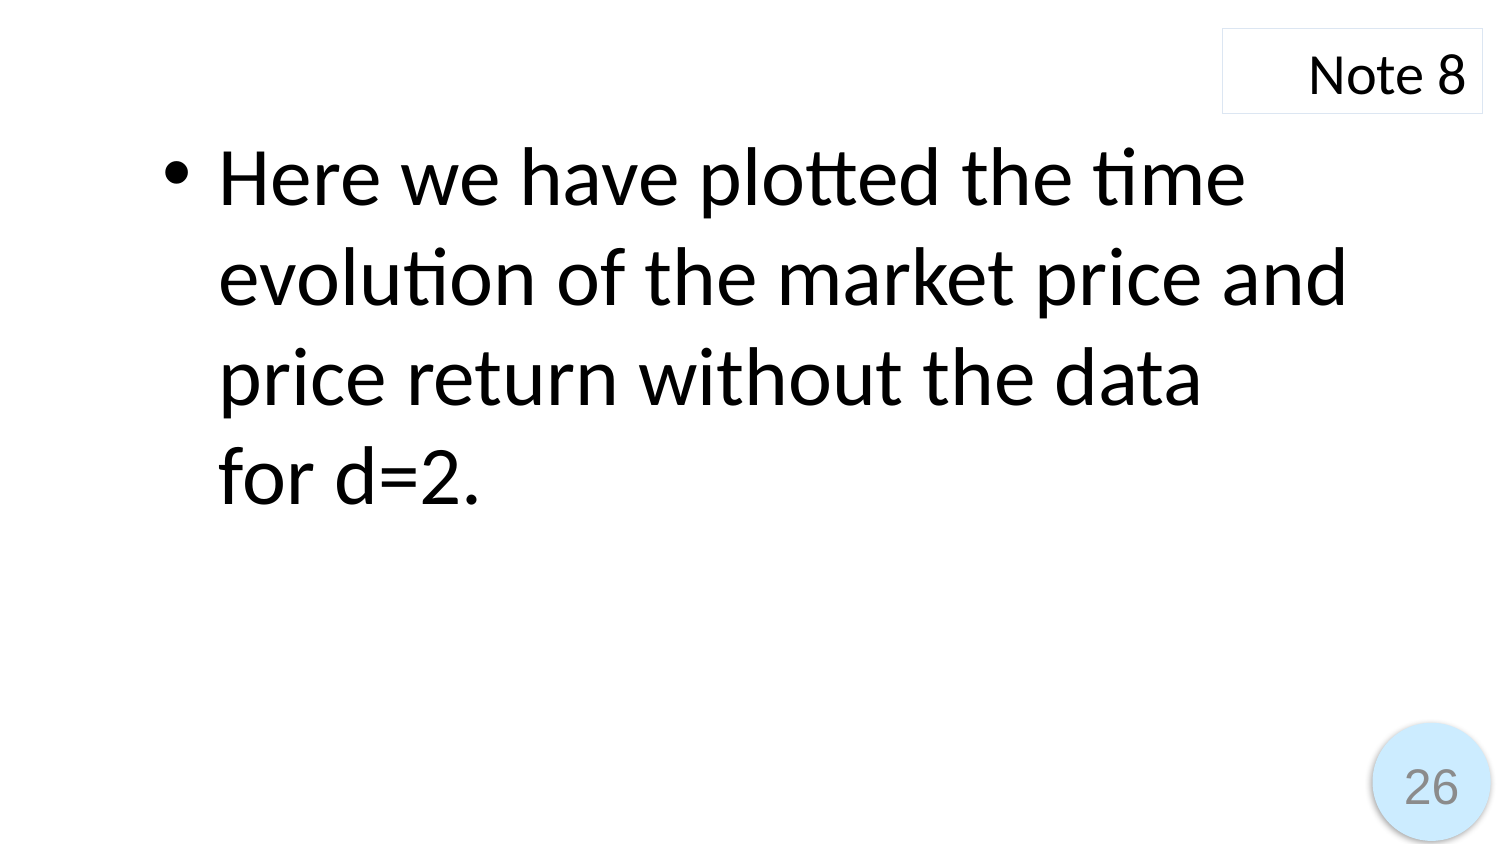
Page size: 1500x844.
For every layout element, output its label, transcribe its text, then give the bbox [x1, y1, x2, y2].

text_box Note 8 [1222, 28, 1483, 114]
slide_number 26 [1372, 762, 1491, 807]
list Here we have plotted the time evolution of the market price and price return without the data for d=2. [147, 114, 1436, 786]
